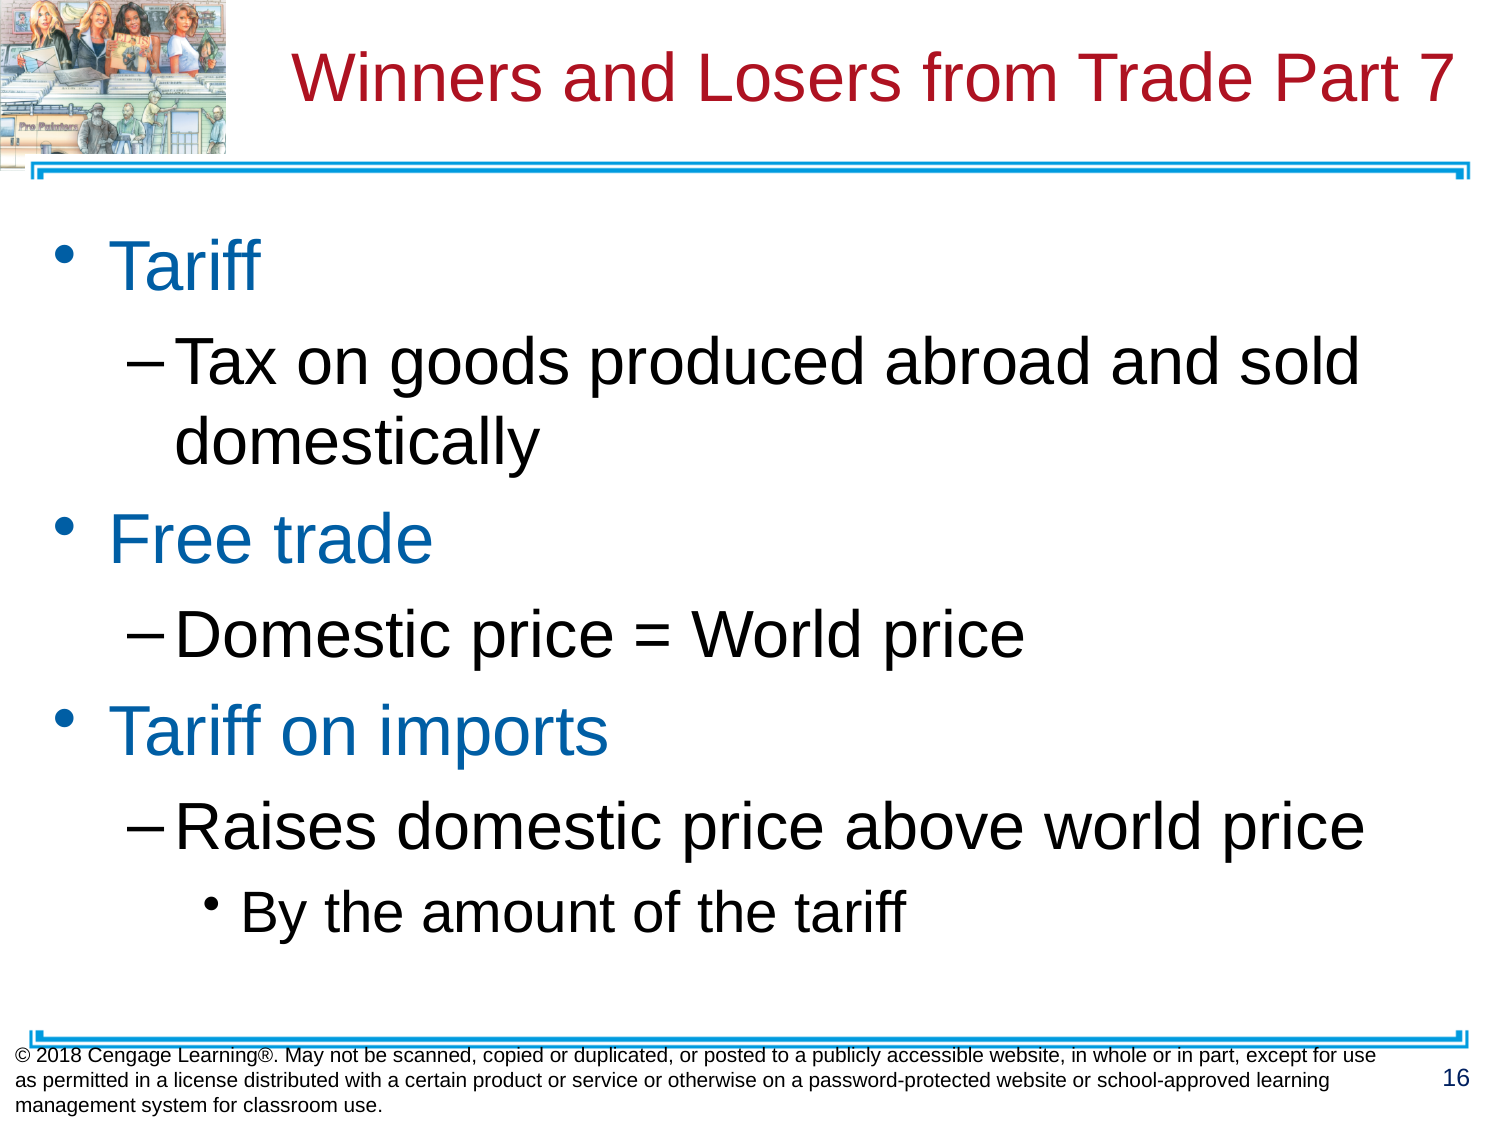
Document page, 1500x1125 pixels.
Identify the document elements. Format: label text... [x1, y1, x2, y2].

picture [0, 0, 1475, 186]
picture [25, 1024, 1475, 1057]
list Tariff Tax on goods produced abroad and sold domestically Free trade Domestic price = World price Tariff on imports Raises domestic price above world price By the amount of the tariff [37, 212, 1467, 957]
title Winners and Losers from Trade Part 7 [249, 24, 1500, 159]
footer © 2018 Cengage Learning®. May not be scanned, copied or duplicated, or posted to a publicly accessible website, in whole or in part, except for use as permitted in a license distributed with a certain product or service or otherwise on a password-protected website or school-approved learning management system for classroom use. [0, 1043, 1400, 1116]
slide_number 16 [1412, 1052, 1500, 1117]
